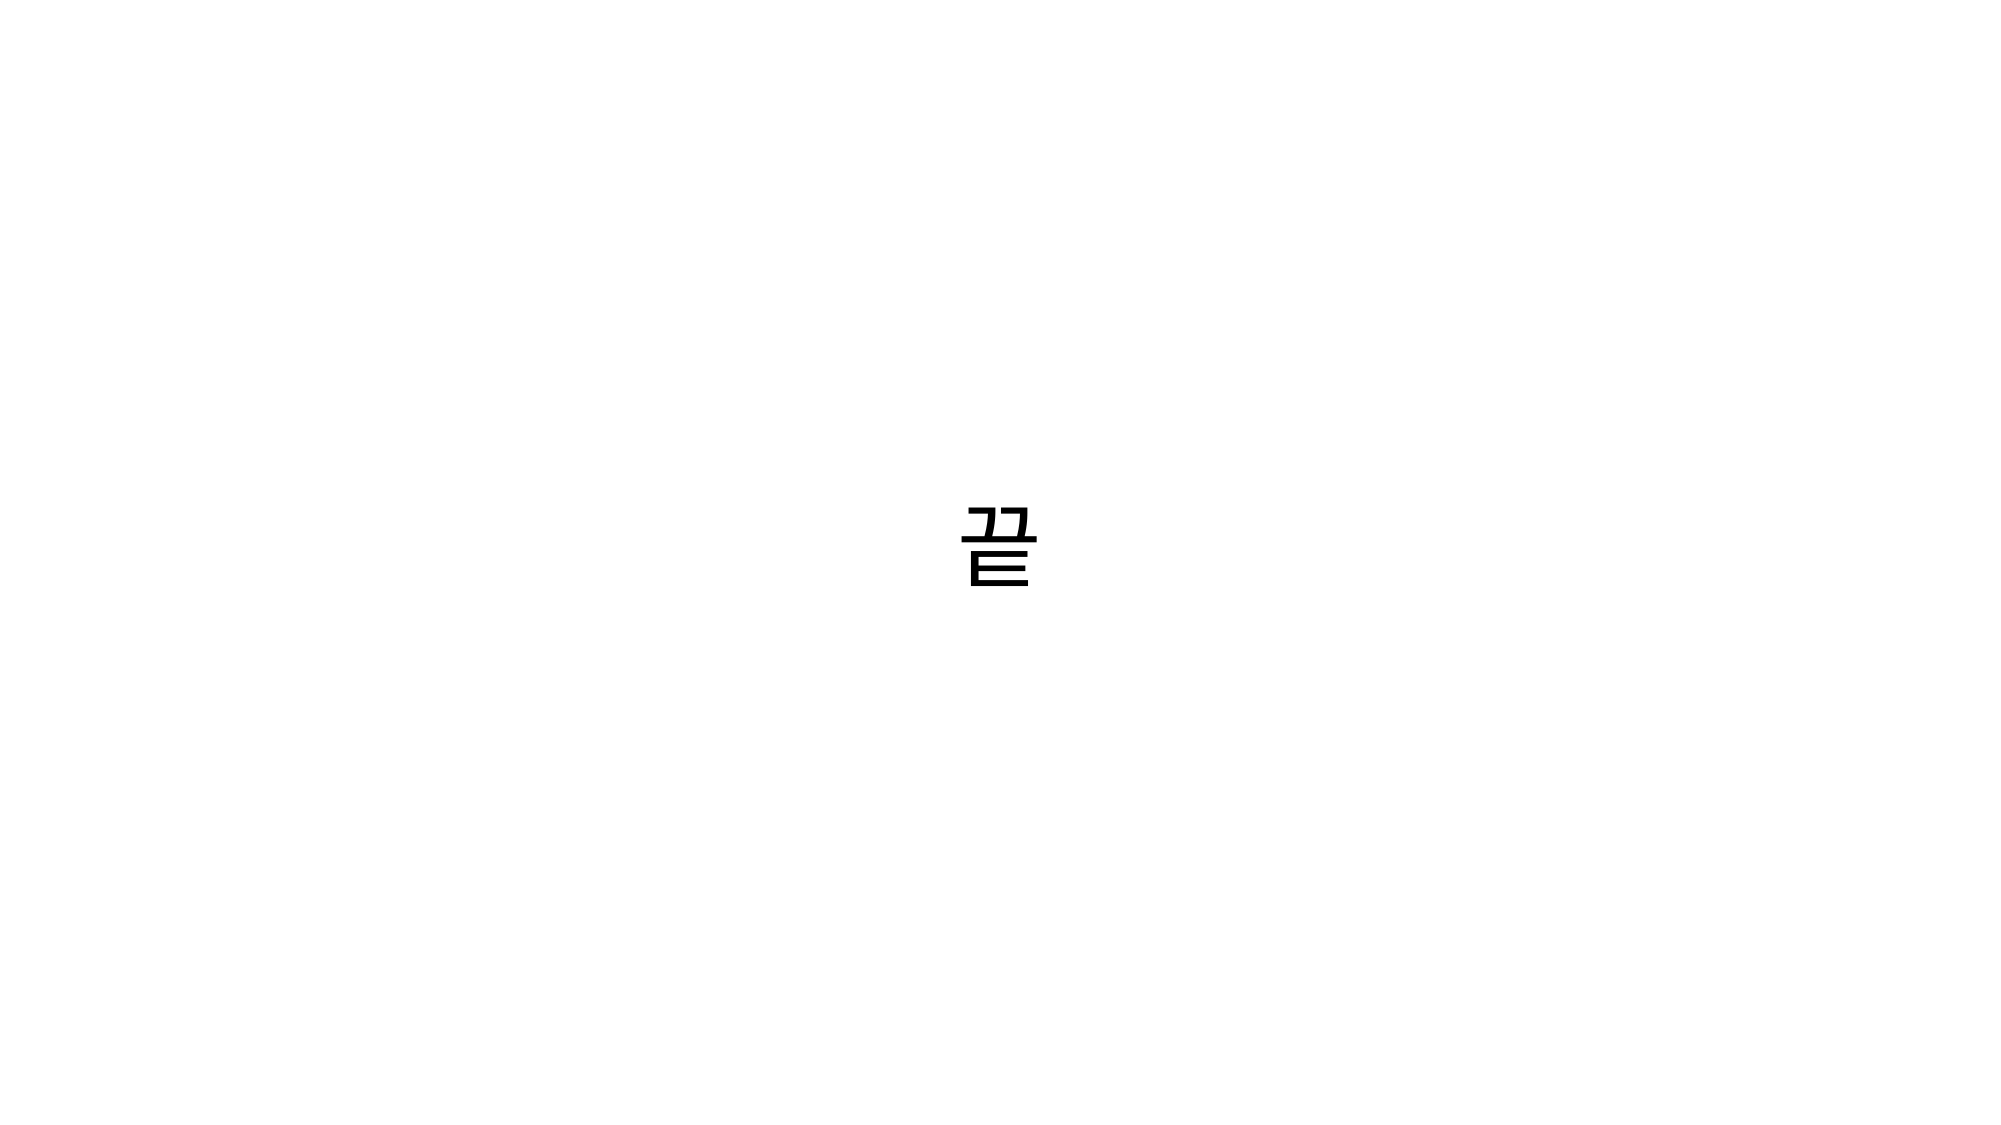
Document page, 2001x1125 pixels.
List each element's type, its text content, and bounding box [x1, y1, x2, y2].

title 끝 [249, 427, 1750, 608]
